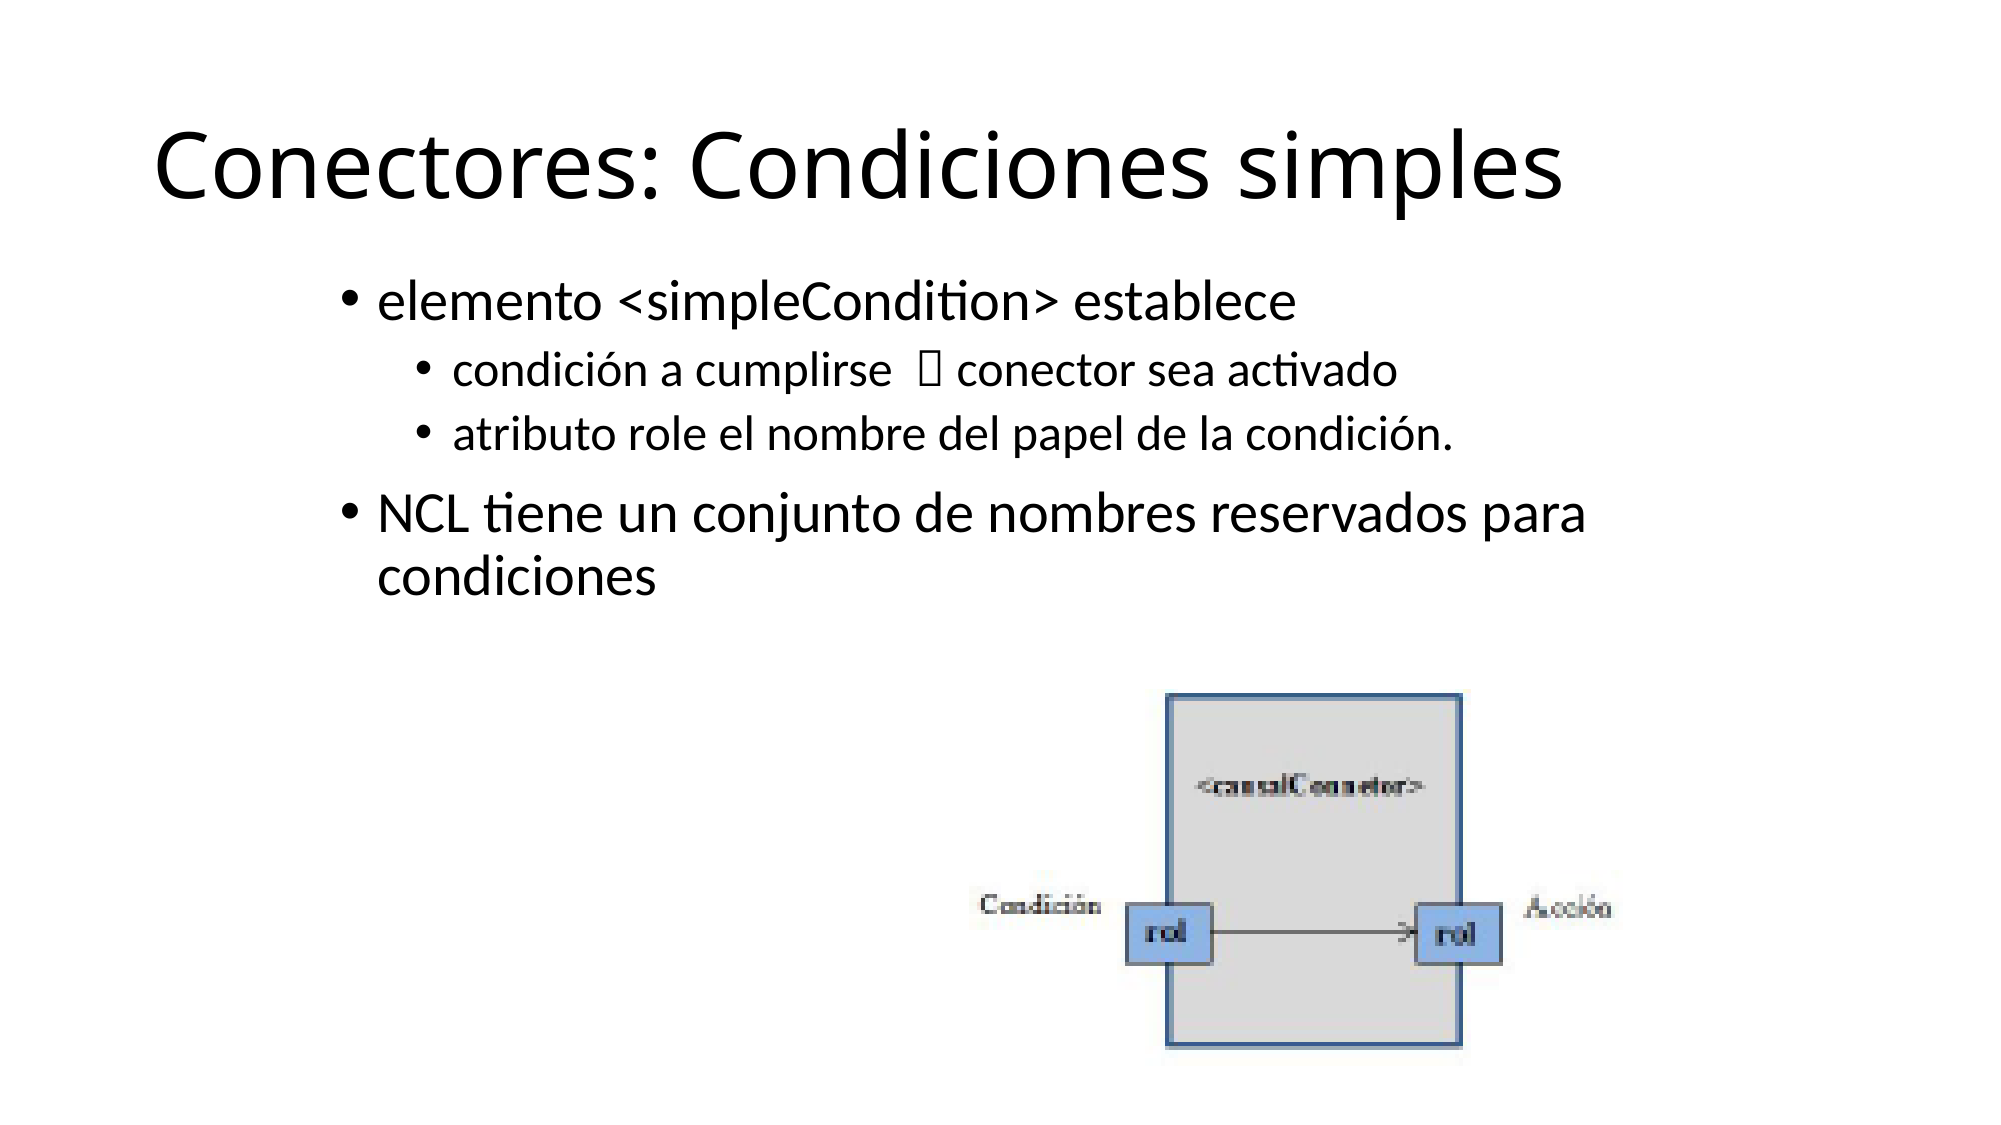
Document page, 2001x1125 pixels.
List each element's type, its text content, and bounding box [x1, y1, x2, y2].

list elemento <simpleCondition> establece condición a cumplirse  conector sea activado atributo role el nombre del papel de la condición. NCL tiene un conjunto de nombres reservados para condiciones [324, 262, 1686, 1005]
title Conectores: Condiciones simples [137, 59, 1863, 278]
picture [917, 645, 1684, 1075]
